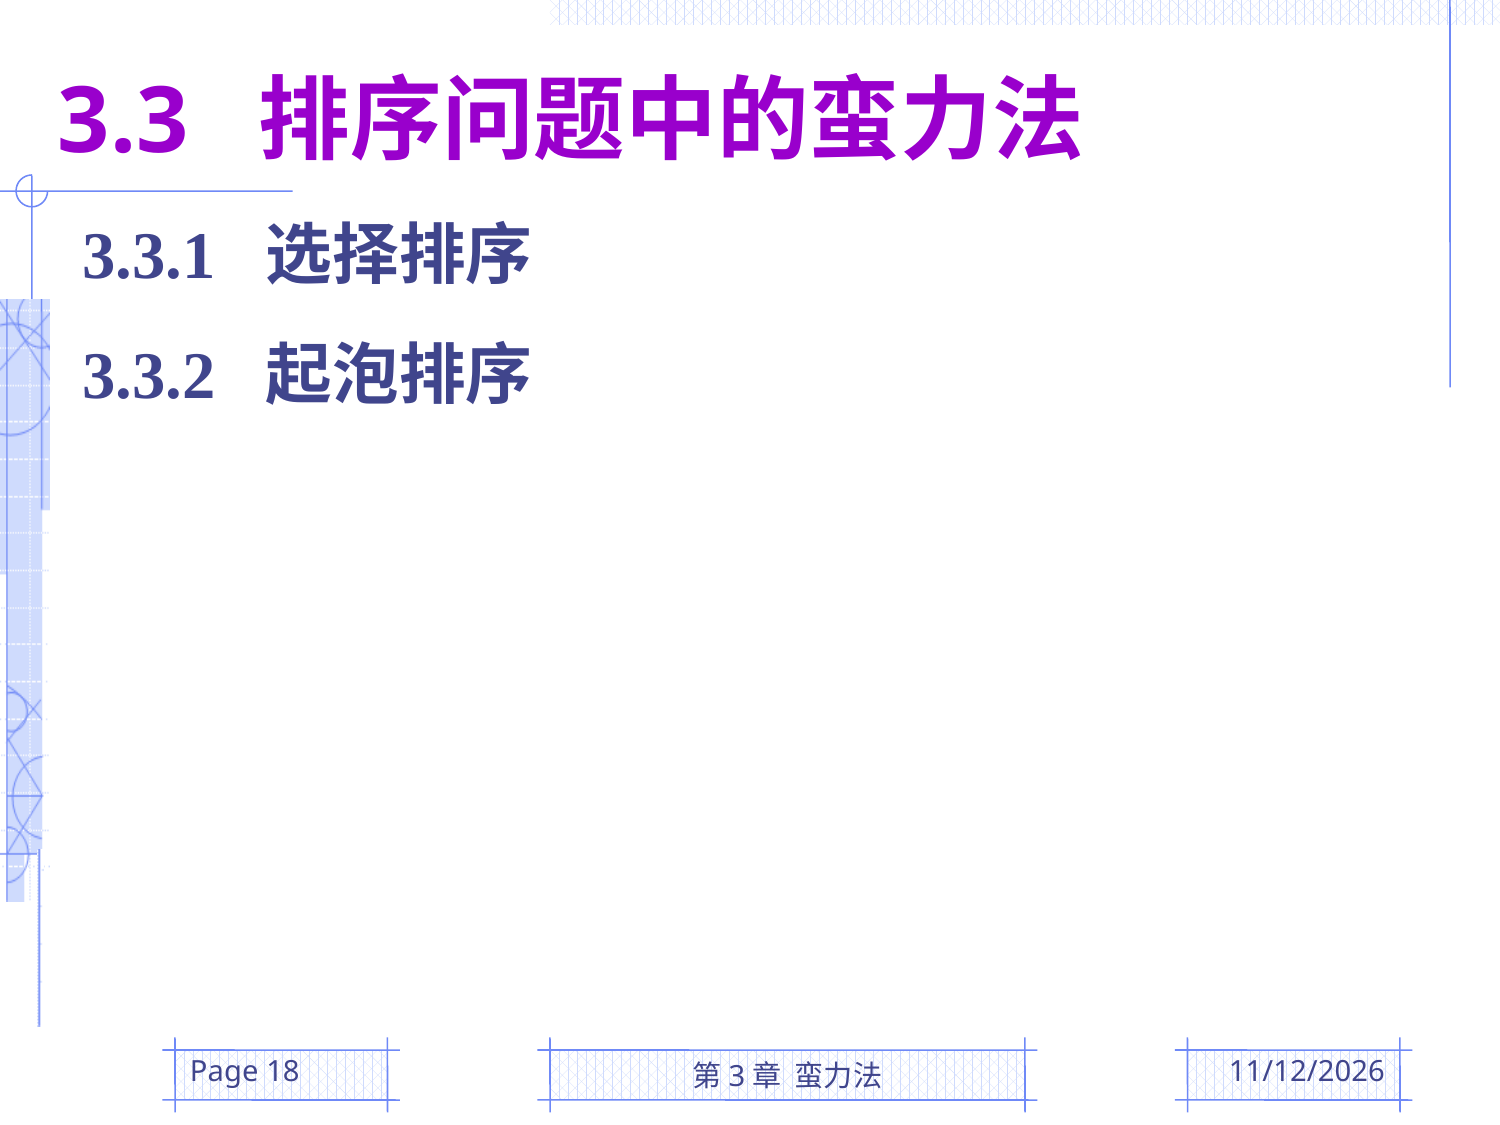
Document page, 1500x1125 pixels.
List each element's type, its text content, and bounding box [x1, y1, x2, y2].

footer 第3章 蛮力法 [549, 1024, 1026, 1101]
text_box 3.3.2 起泡排序 [67, 324, 818, 419]
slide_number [1087, 1024, 1401, 1101]
text_box 3.3 排序问题中的蛮力法 [43, 53, 1370, 178]
text_box 3.3.1 选择排序 [67, 204, 880, 299]
slide_number Page 18 [174, 1024, 488, 1101]
picture [0, 299, 50, 1027]
